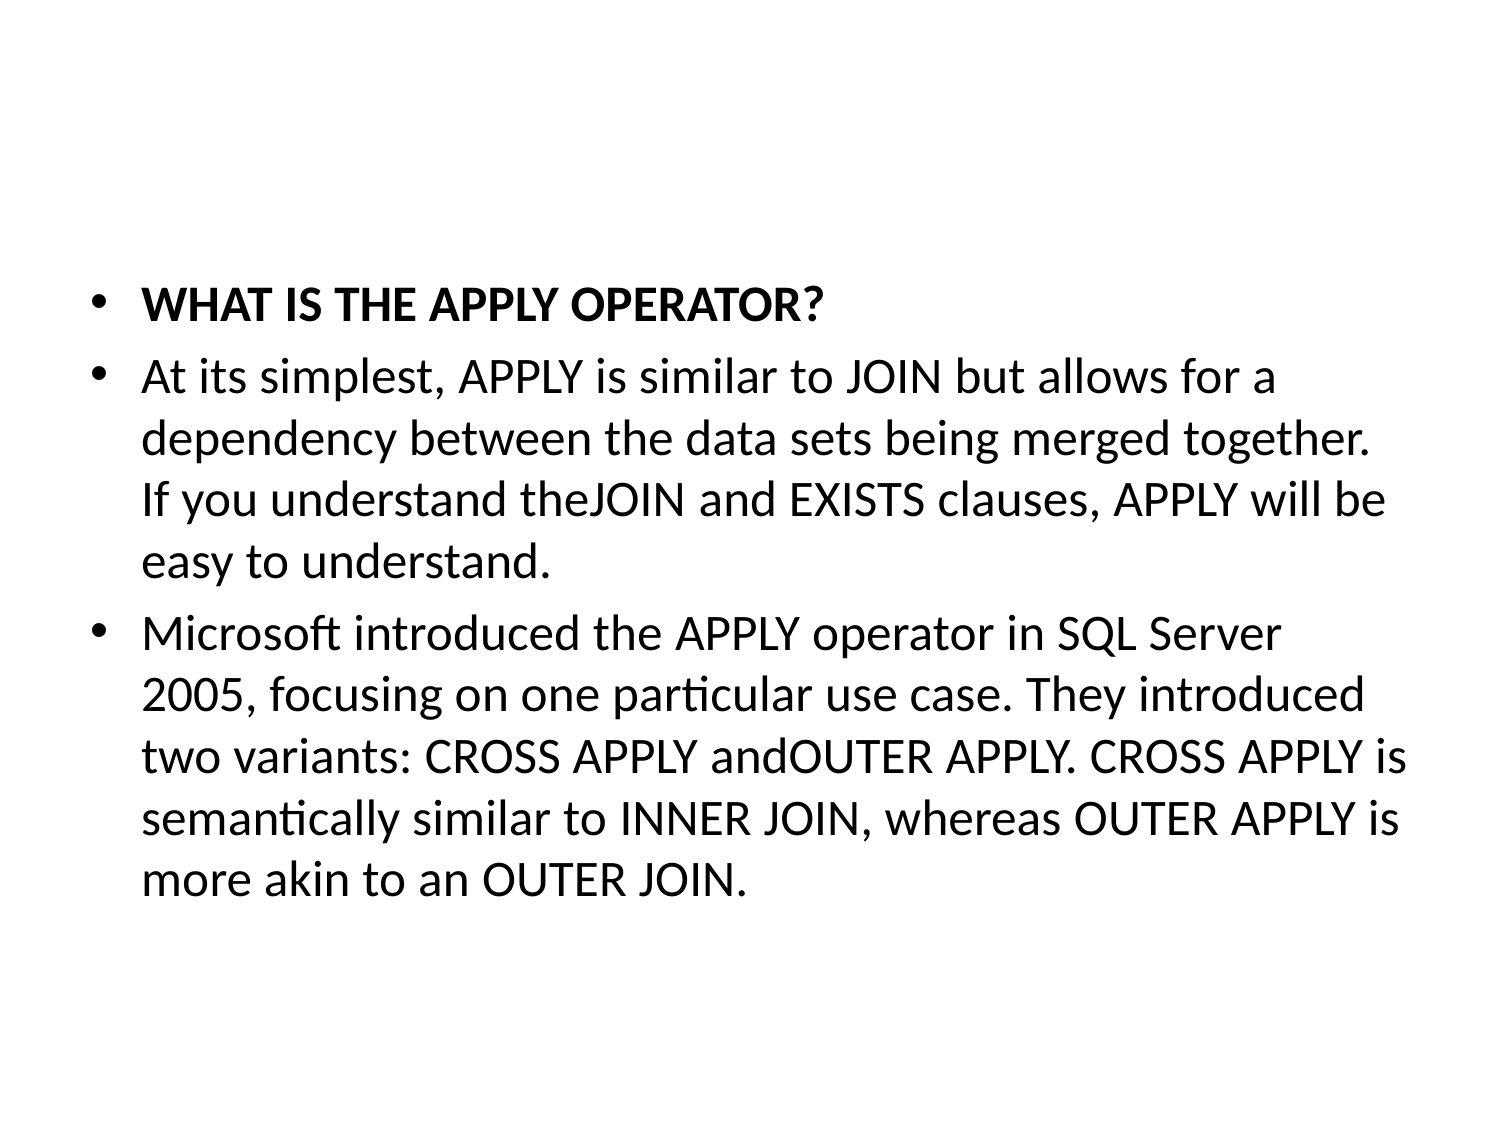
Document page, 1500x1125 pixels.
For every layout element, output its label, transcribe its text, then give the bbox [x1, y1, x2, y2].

list WHAT IS THE APPLY OPERATOR? At its simplest, APPLY is similar to JOIN but allows for a dependency between the data sets being merged together. If you understand theJOIN and EXISTS clauses, APPLY will be easy to understand. Microsoft introduced the APPLY operator in SQL Server 2005, focusing on one particular use case. They introduced two variants: CROSS APPLY andOUTER APPLY. CROSS APPLY is semantically similar to INNER JOIN, whereas OUTER APPLY is more akin to an OUTER JOIN. [75, 262, 1425, 1005]
